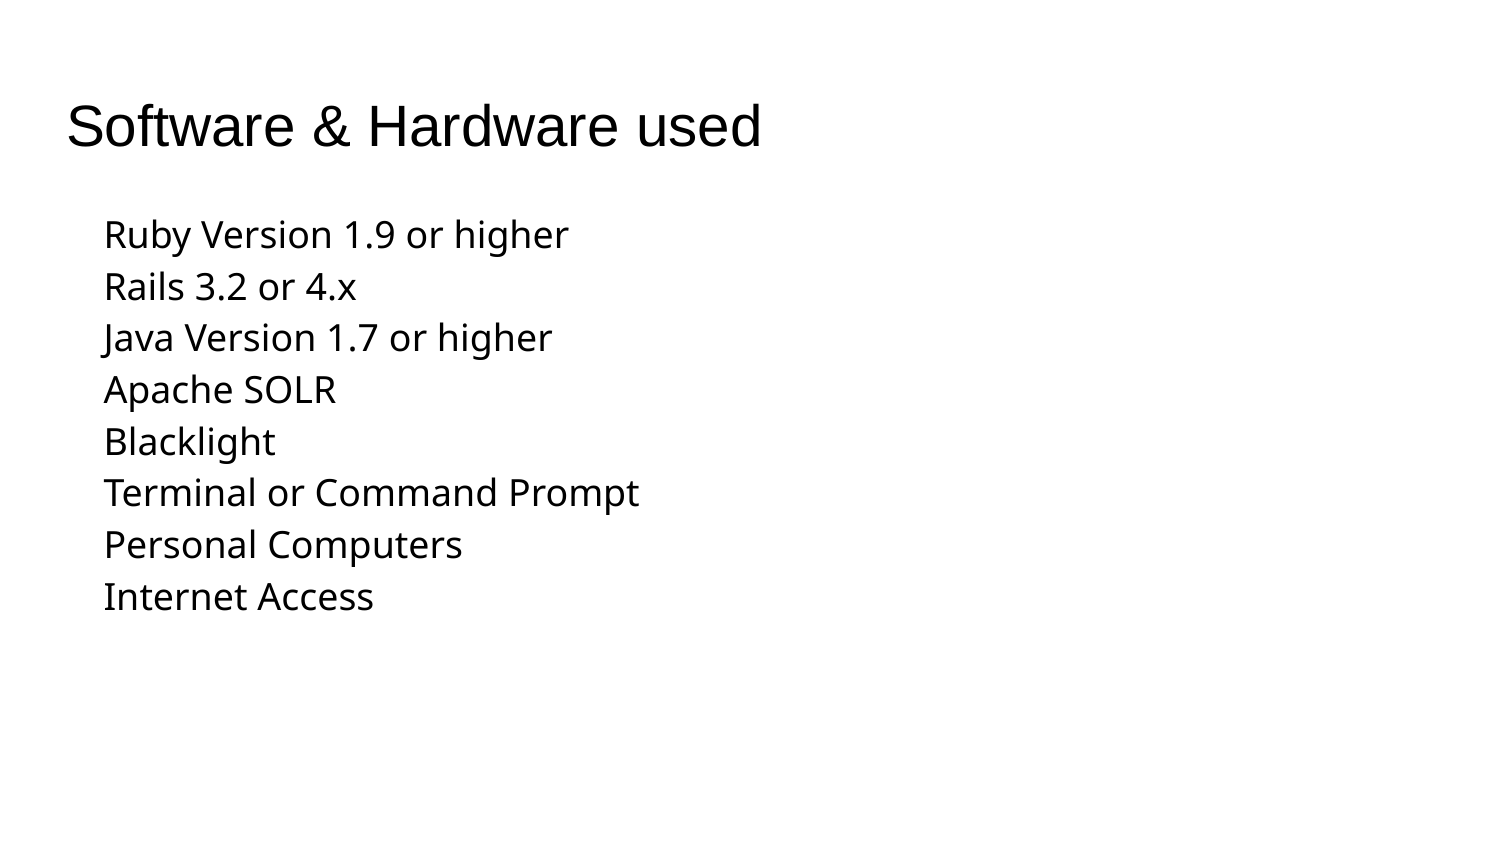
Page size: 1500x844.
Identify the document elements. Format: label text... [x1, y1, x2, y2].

title Software & Hardware used [51, 72, 1449, 167]
list Ruby Version 1.9 or higher Rails 3.2 or 4.x Java Version 1.7 or higher Apache SOLR Blacklight Terminal or Command Prompt Personal Computers Internet Access [51, 189, 1449, 750]
